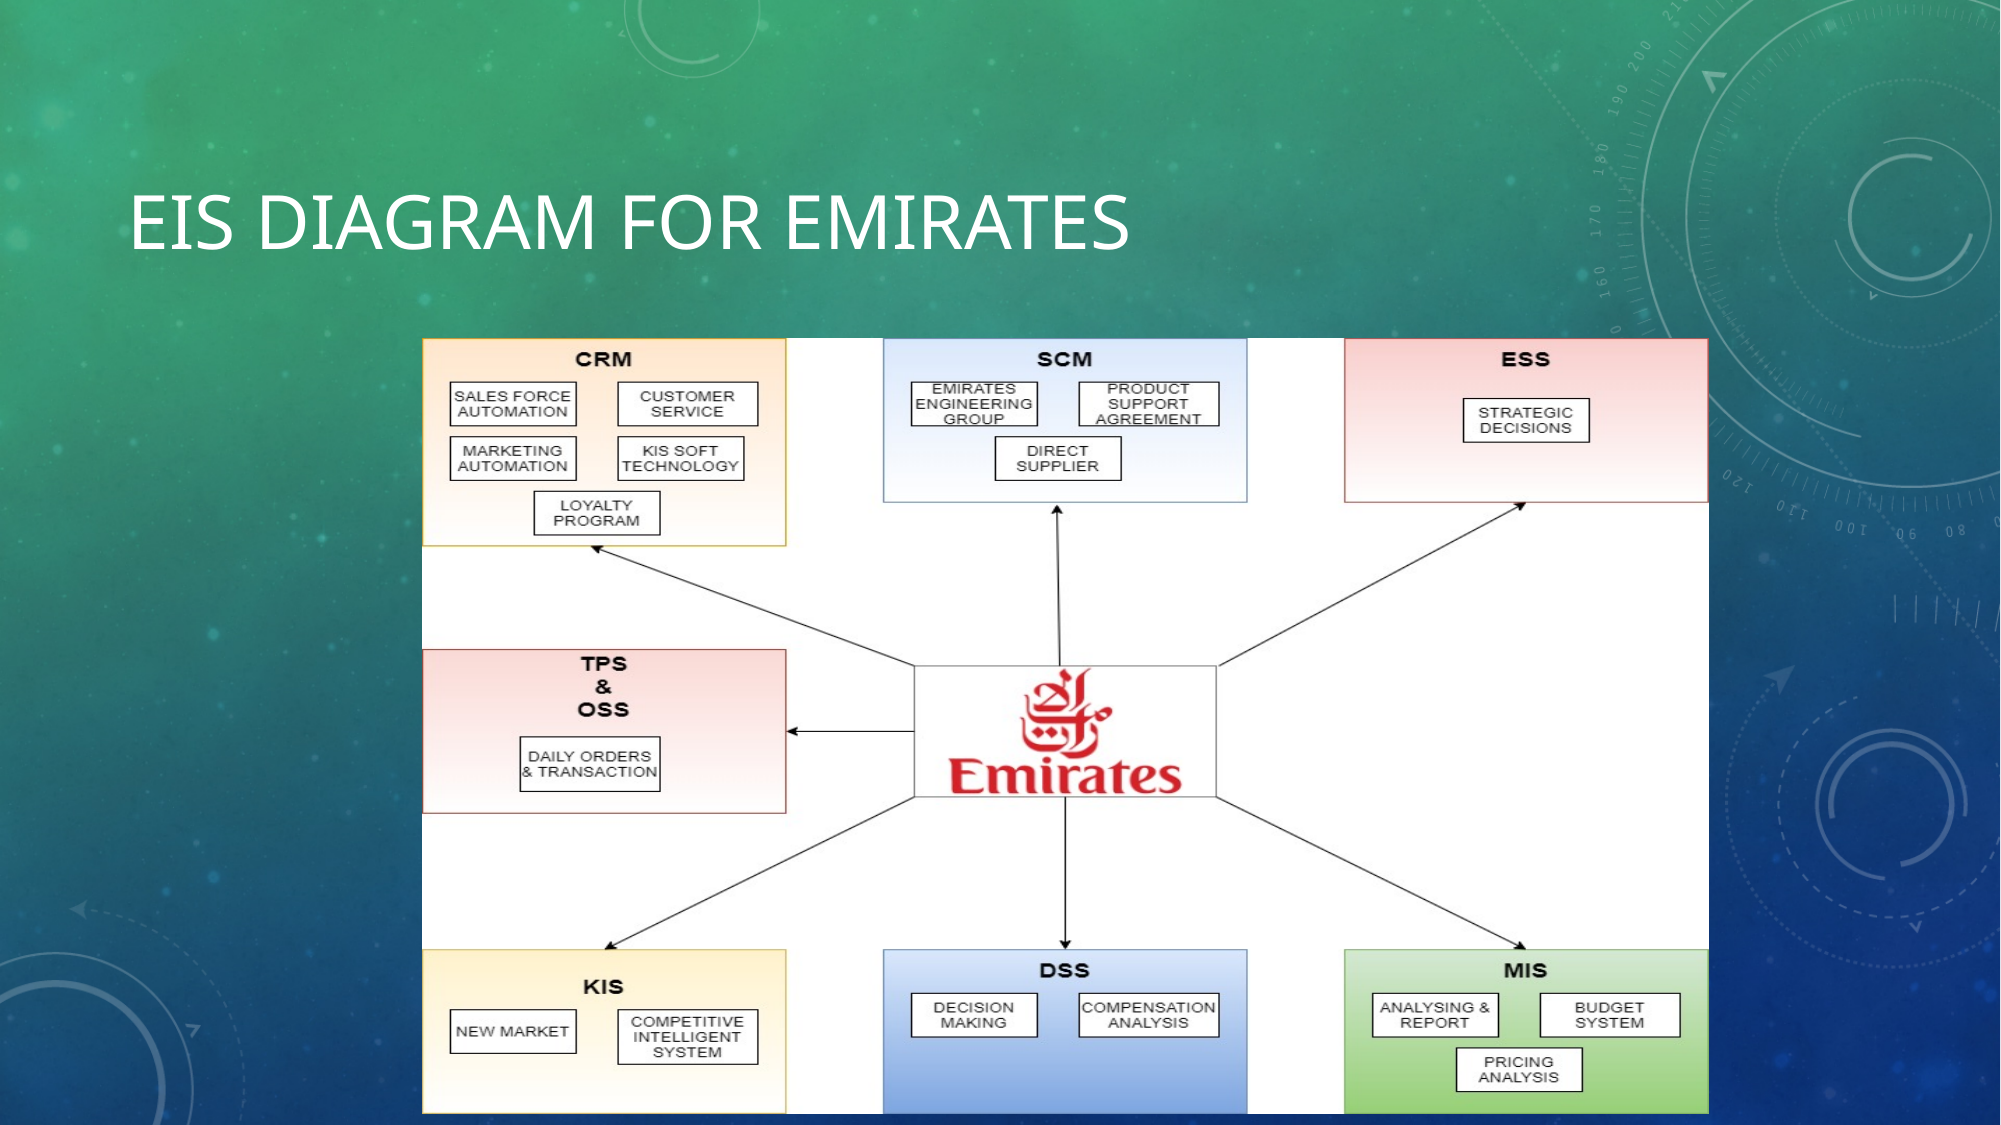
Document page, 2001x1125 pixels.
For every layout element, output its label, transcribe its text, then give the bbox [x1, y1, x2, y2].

picture [0, 0, 2001, 1125]
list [422, 338, 1710, 1114]
title Eis diagram for emirates [112, 99, 1775, 339]
